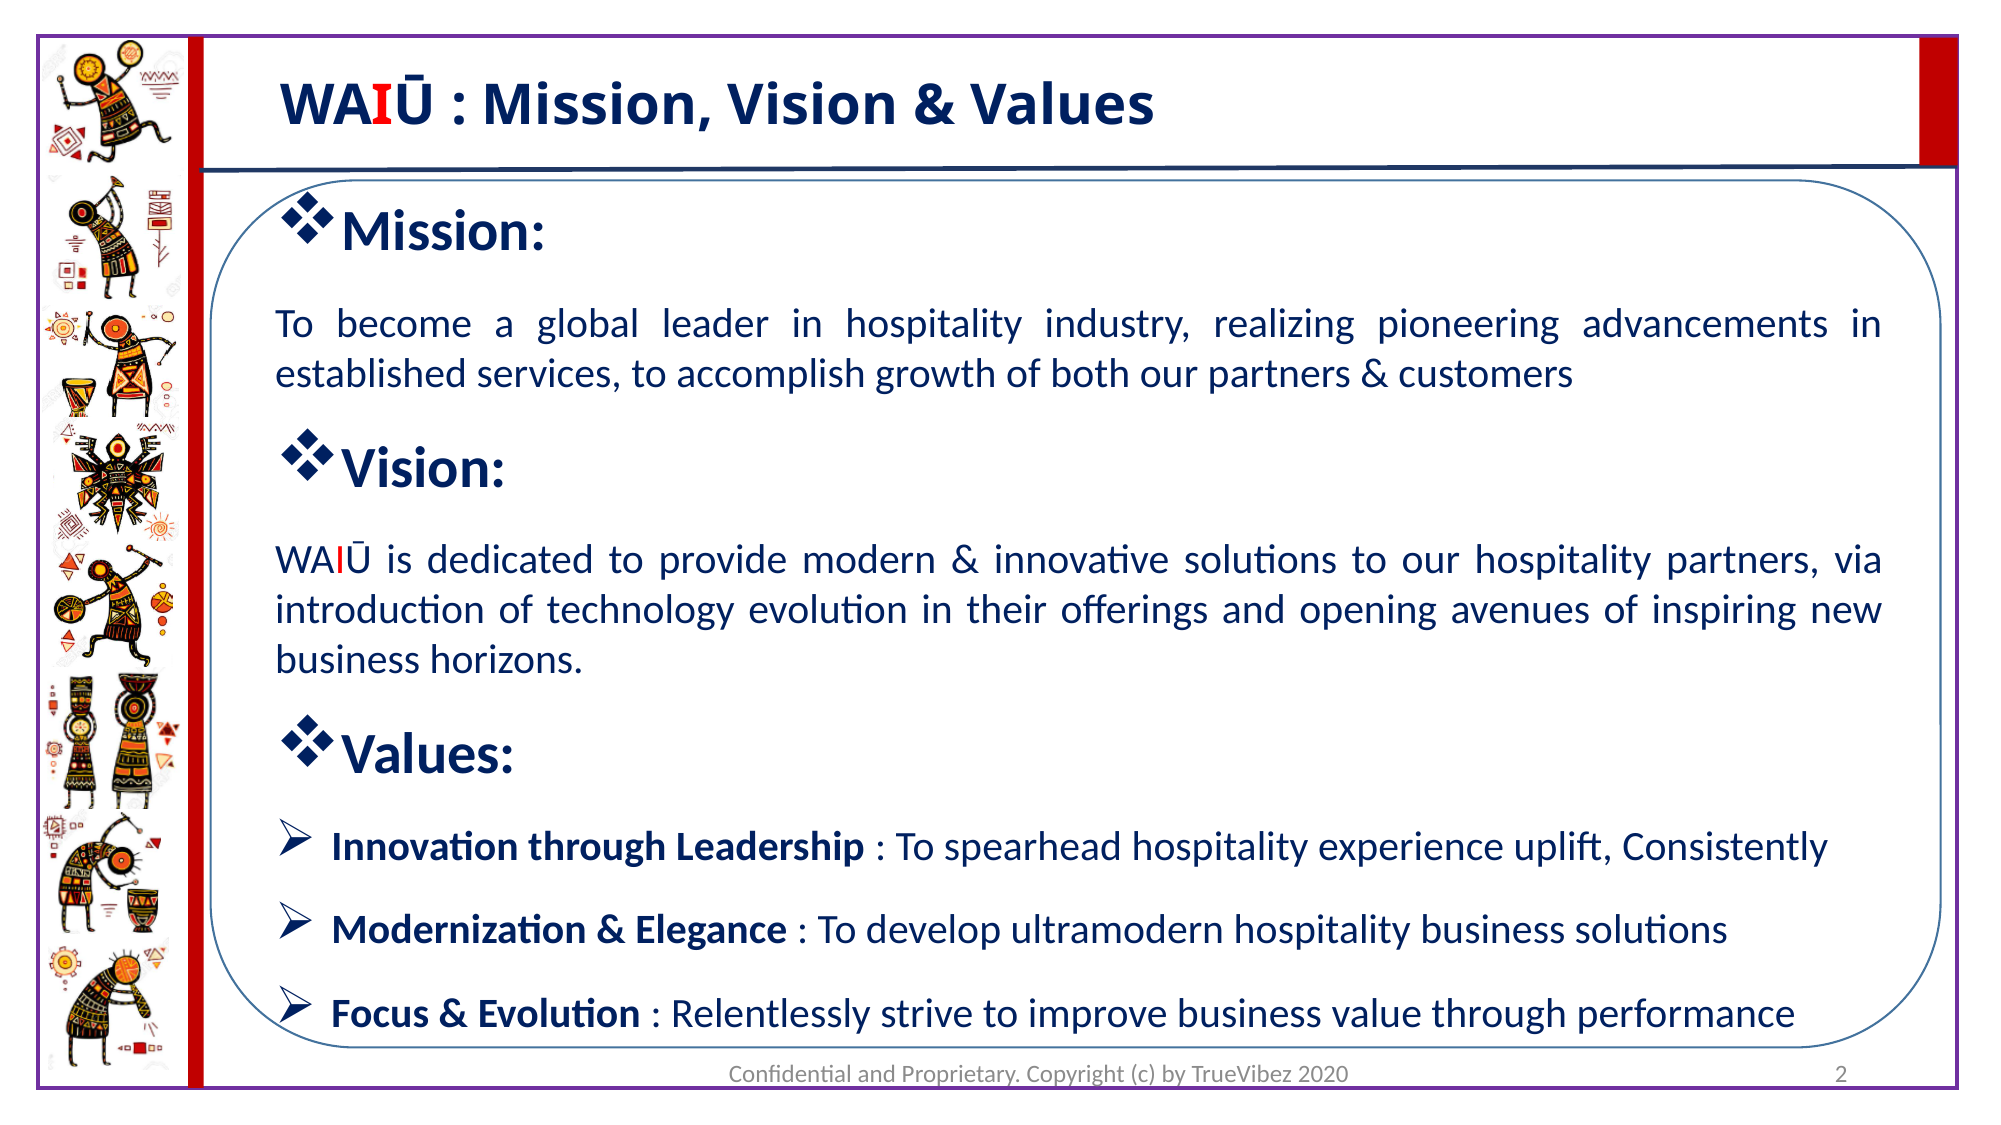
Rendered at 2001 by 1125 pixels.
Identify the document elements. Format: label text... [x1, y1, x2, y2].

footer Confidential and Proprietary. Copyright (c) by TrueVibez 2020 [701, 1042, 1377, 1103]
text_box [187, 36, 205, 1089]
picture [47, 937, 169, 1070]
text_box WAIŪ : Mission, Vision & Values [266, 60, 1573, 143]
picture [42, 175, 181, 301]
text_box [199, 166, 1958, 171]
text_box Mission: To become a global leader in hospitality industry, realizing pioneering advancements in established services, to accomplish growth of both our partners & customers Vision: WAIŪ is dedicated to provide modern & innovative solutions to our hospitality partners, via introduction of technology evolution in their offerings and opening avenues of inspiring new business horizons. Values: Innovation through Leadership : To spearhead hospitality experience uplift, Consistently Modernization & Elegance : To develop ultramodern hospitality business solutions Focus & Evolution : Relentlessly strive to improve business value through performance [209, 179, 1942, 1049]
text_box [1918, 37, 1959, 167]
picture [42, 305, 182, 934]
picture [42, 40, 184, 171]
slide_number 2 [1412, 1042, 1863, 1103]
text_box [37, 35, 1958, 1089]
